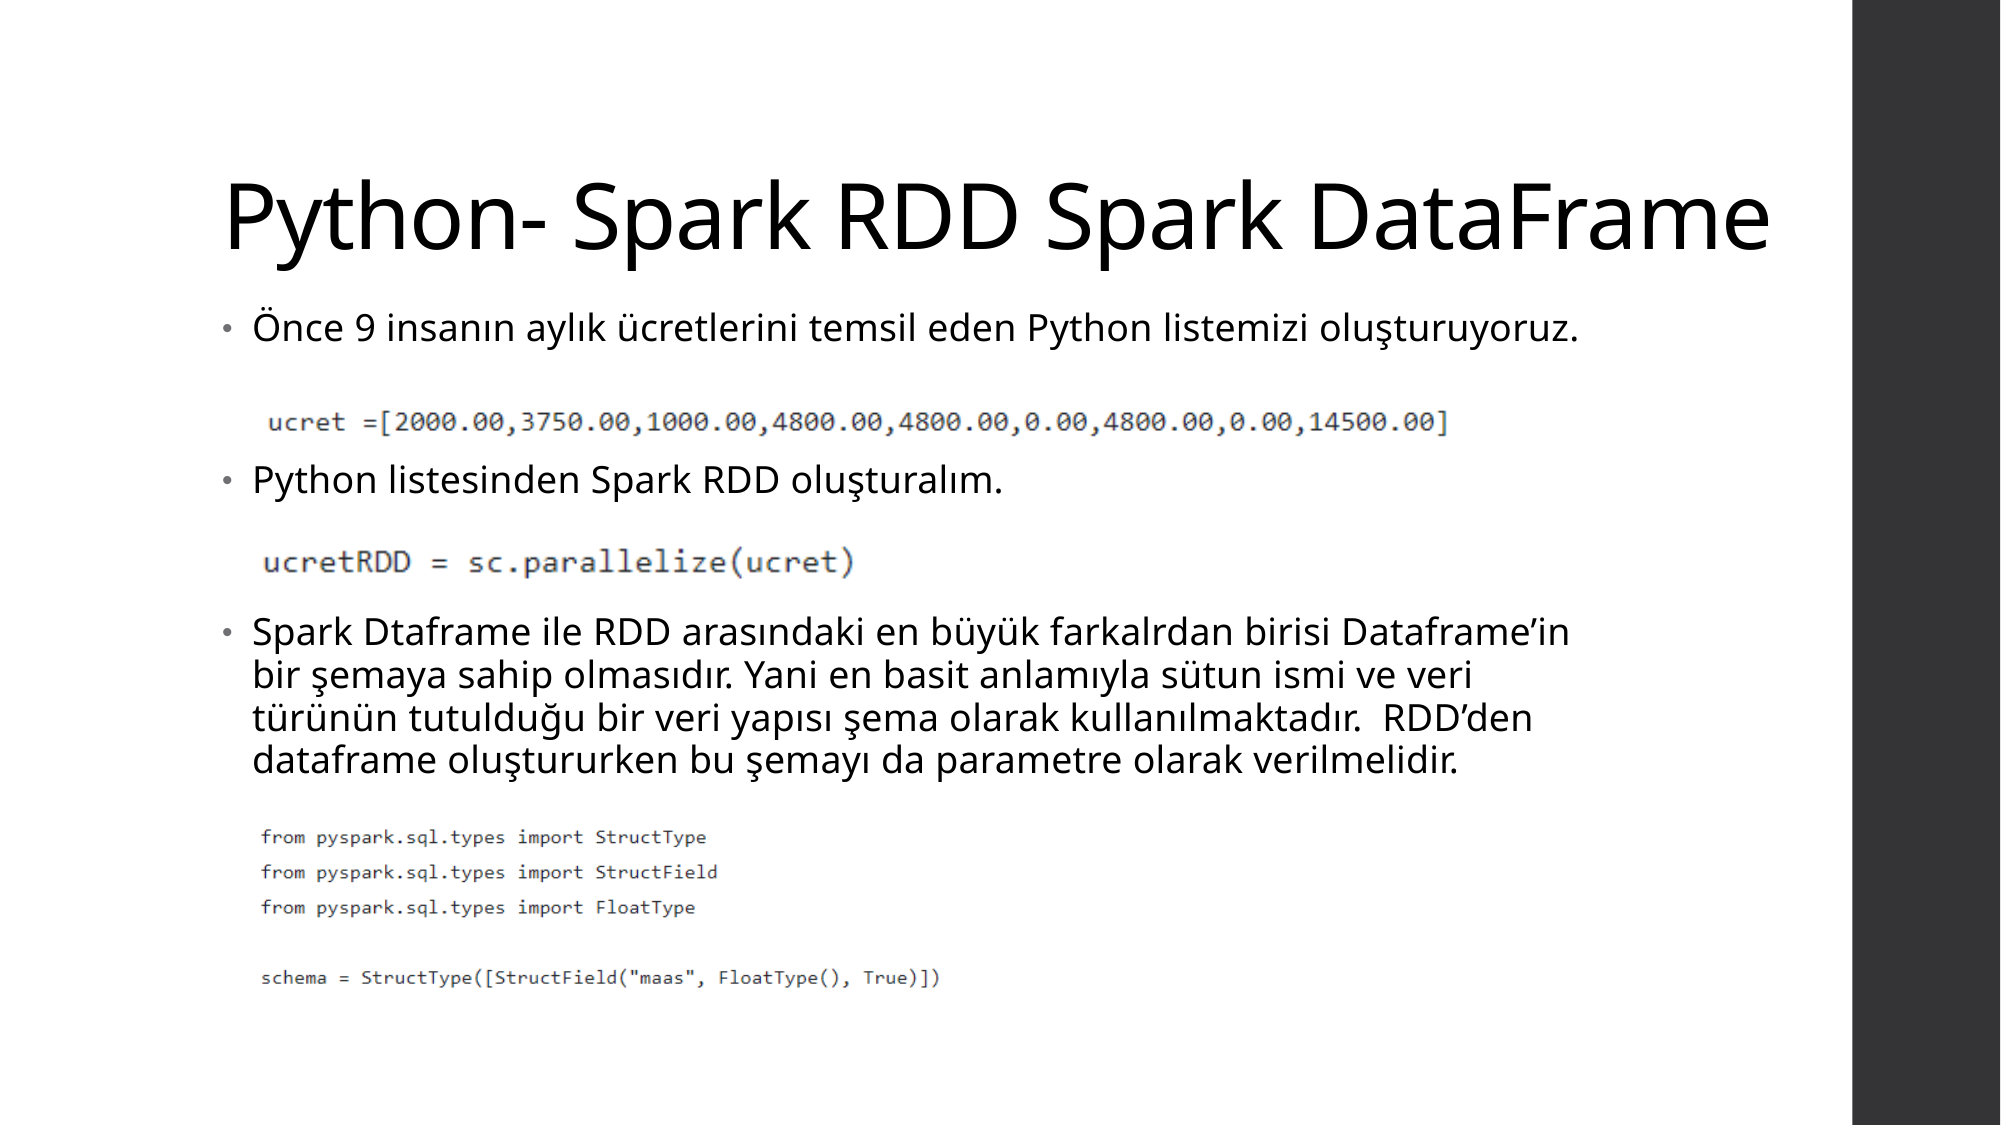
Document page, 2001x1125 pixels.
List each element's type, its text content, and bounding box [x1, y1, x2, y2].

list Önce 9 insanın aylık ücretlerini temsil eden Python listemizi oluşturuyoruz. Python listesinden Spark RDD oluşturalım. Spark Dtaframe ile RDD arasındaki en büyük farkalrdan birisi Dataframe’in bir şemaya sahip olmasıdır. Yani en basit anlamıyla sütun ismi ve veri türünün tutulduğu bir veri yapısı şema olarak kullanılmaktadır. RDD’den dataframe oluştururken bu şemayı da parametre olarak verilmelidir. [206, 299, 1617, 1014]
title Python- Spark RDD Spark DataFrame [206, 60, 1797, 278]
picture [260, 387, 1464, 456]
picture [260, 521, 865, 600]
picture [260, 817, 959, 1015]
